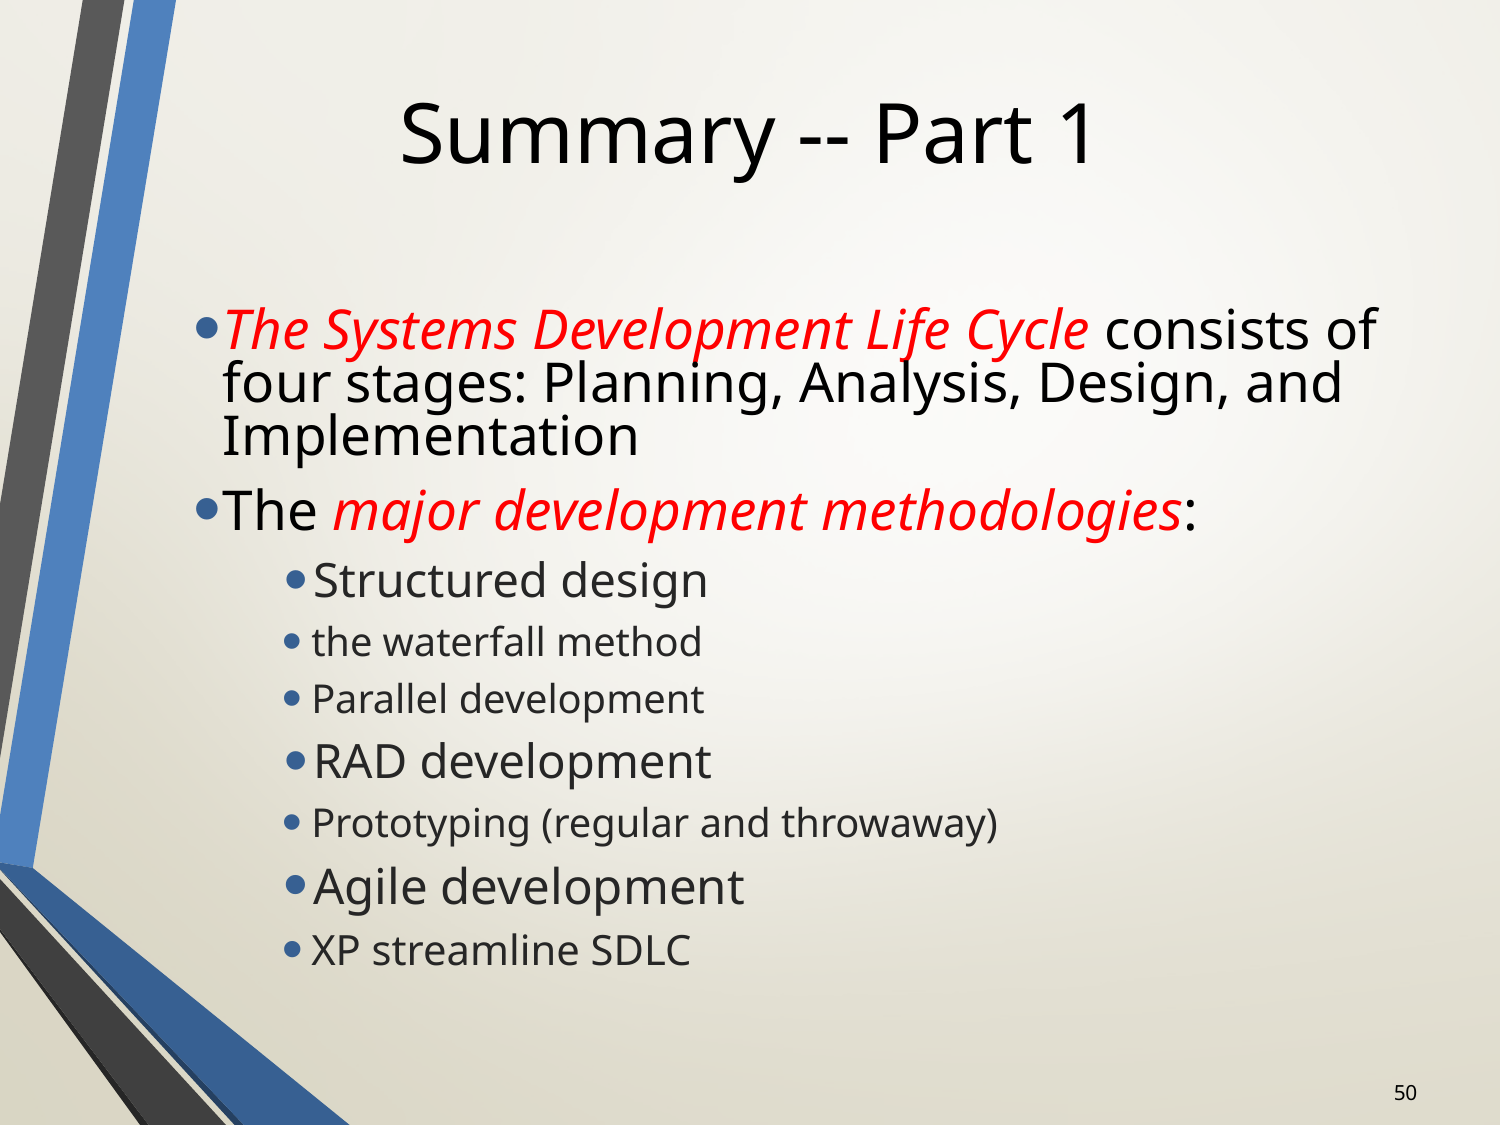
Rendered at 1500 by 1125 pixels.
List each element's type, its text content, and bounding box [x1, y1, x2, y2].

title Summary -- Part 1 [155, 59, 1348, 200]
slide_number 50 [1362, 1063, 1433, 1124]
list The Systems Development Life Cycle consists of four stages: Planning, Analysis, Design, and Implementation The major development methodologies: Structured design the waterfall method Parallel development RAD development Prototyping (regular and throwaway) Agile development XP streamline SDLC [178, 299, 1433, 988]
